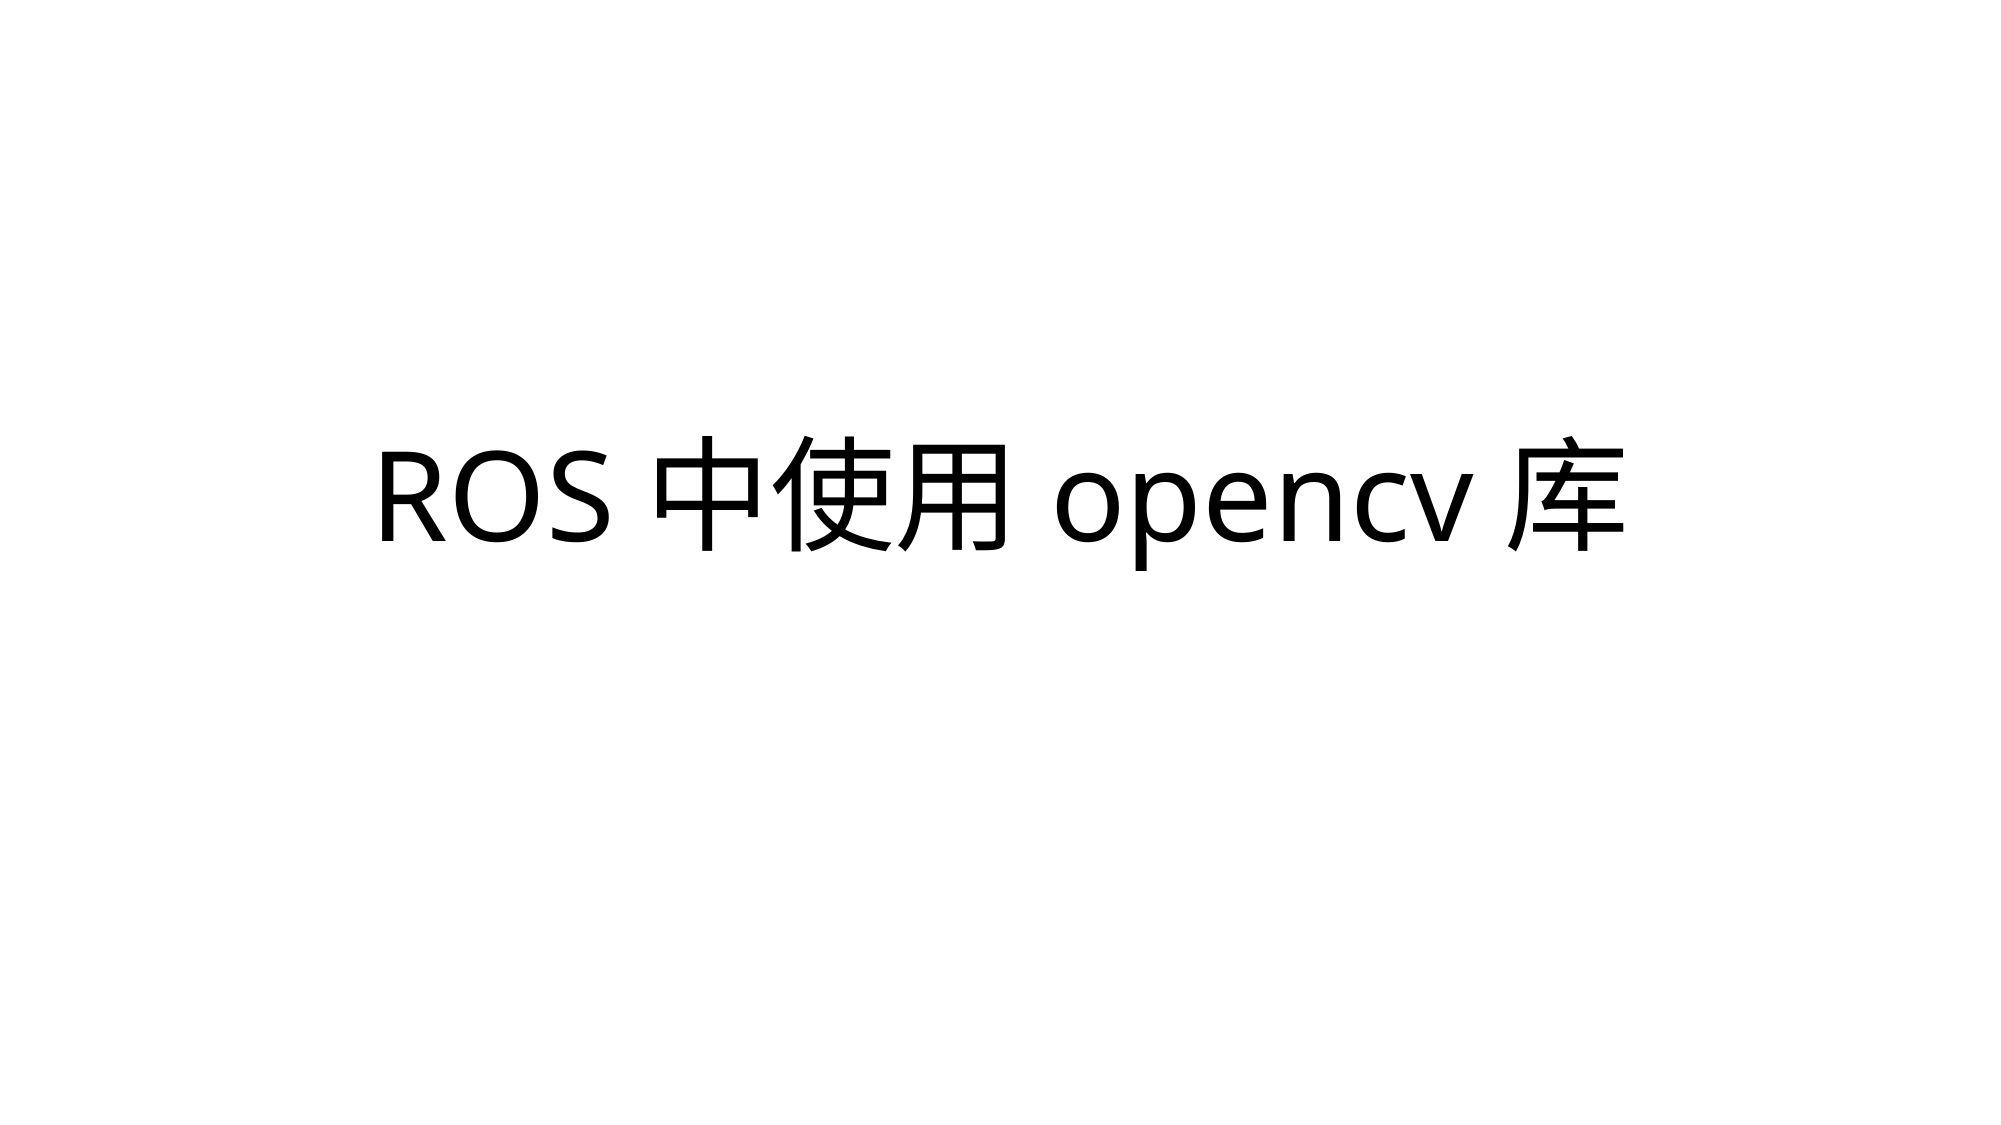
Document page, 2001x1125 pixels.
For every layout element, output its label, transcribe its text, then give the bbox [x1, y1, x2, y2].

title ROS中使用opencv库 [249, 184, 1750, 576]
